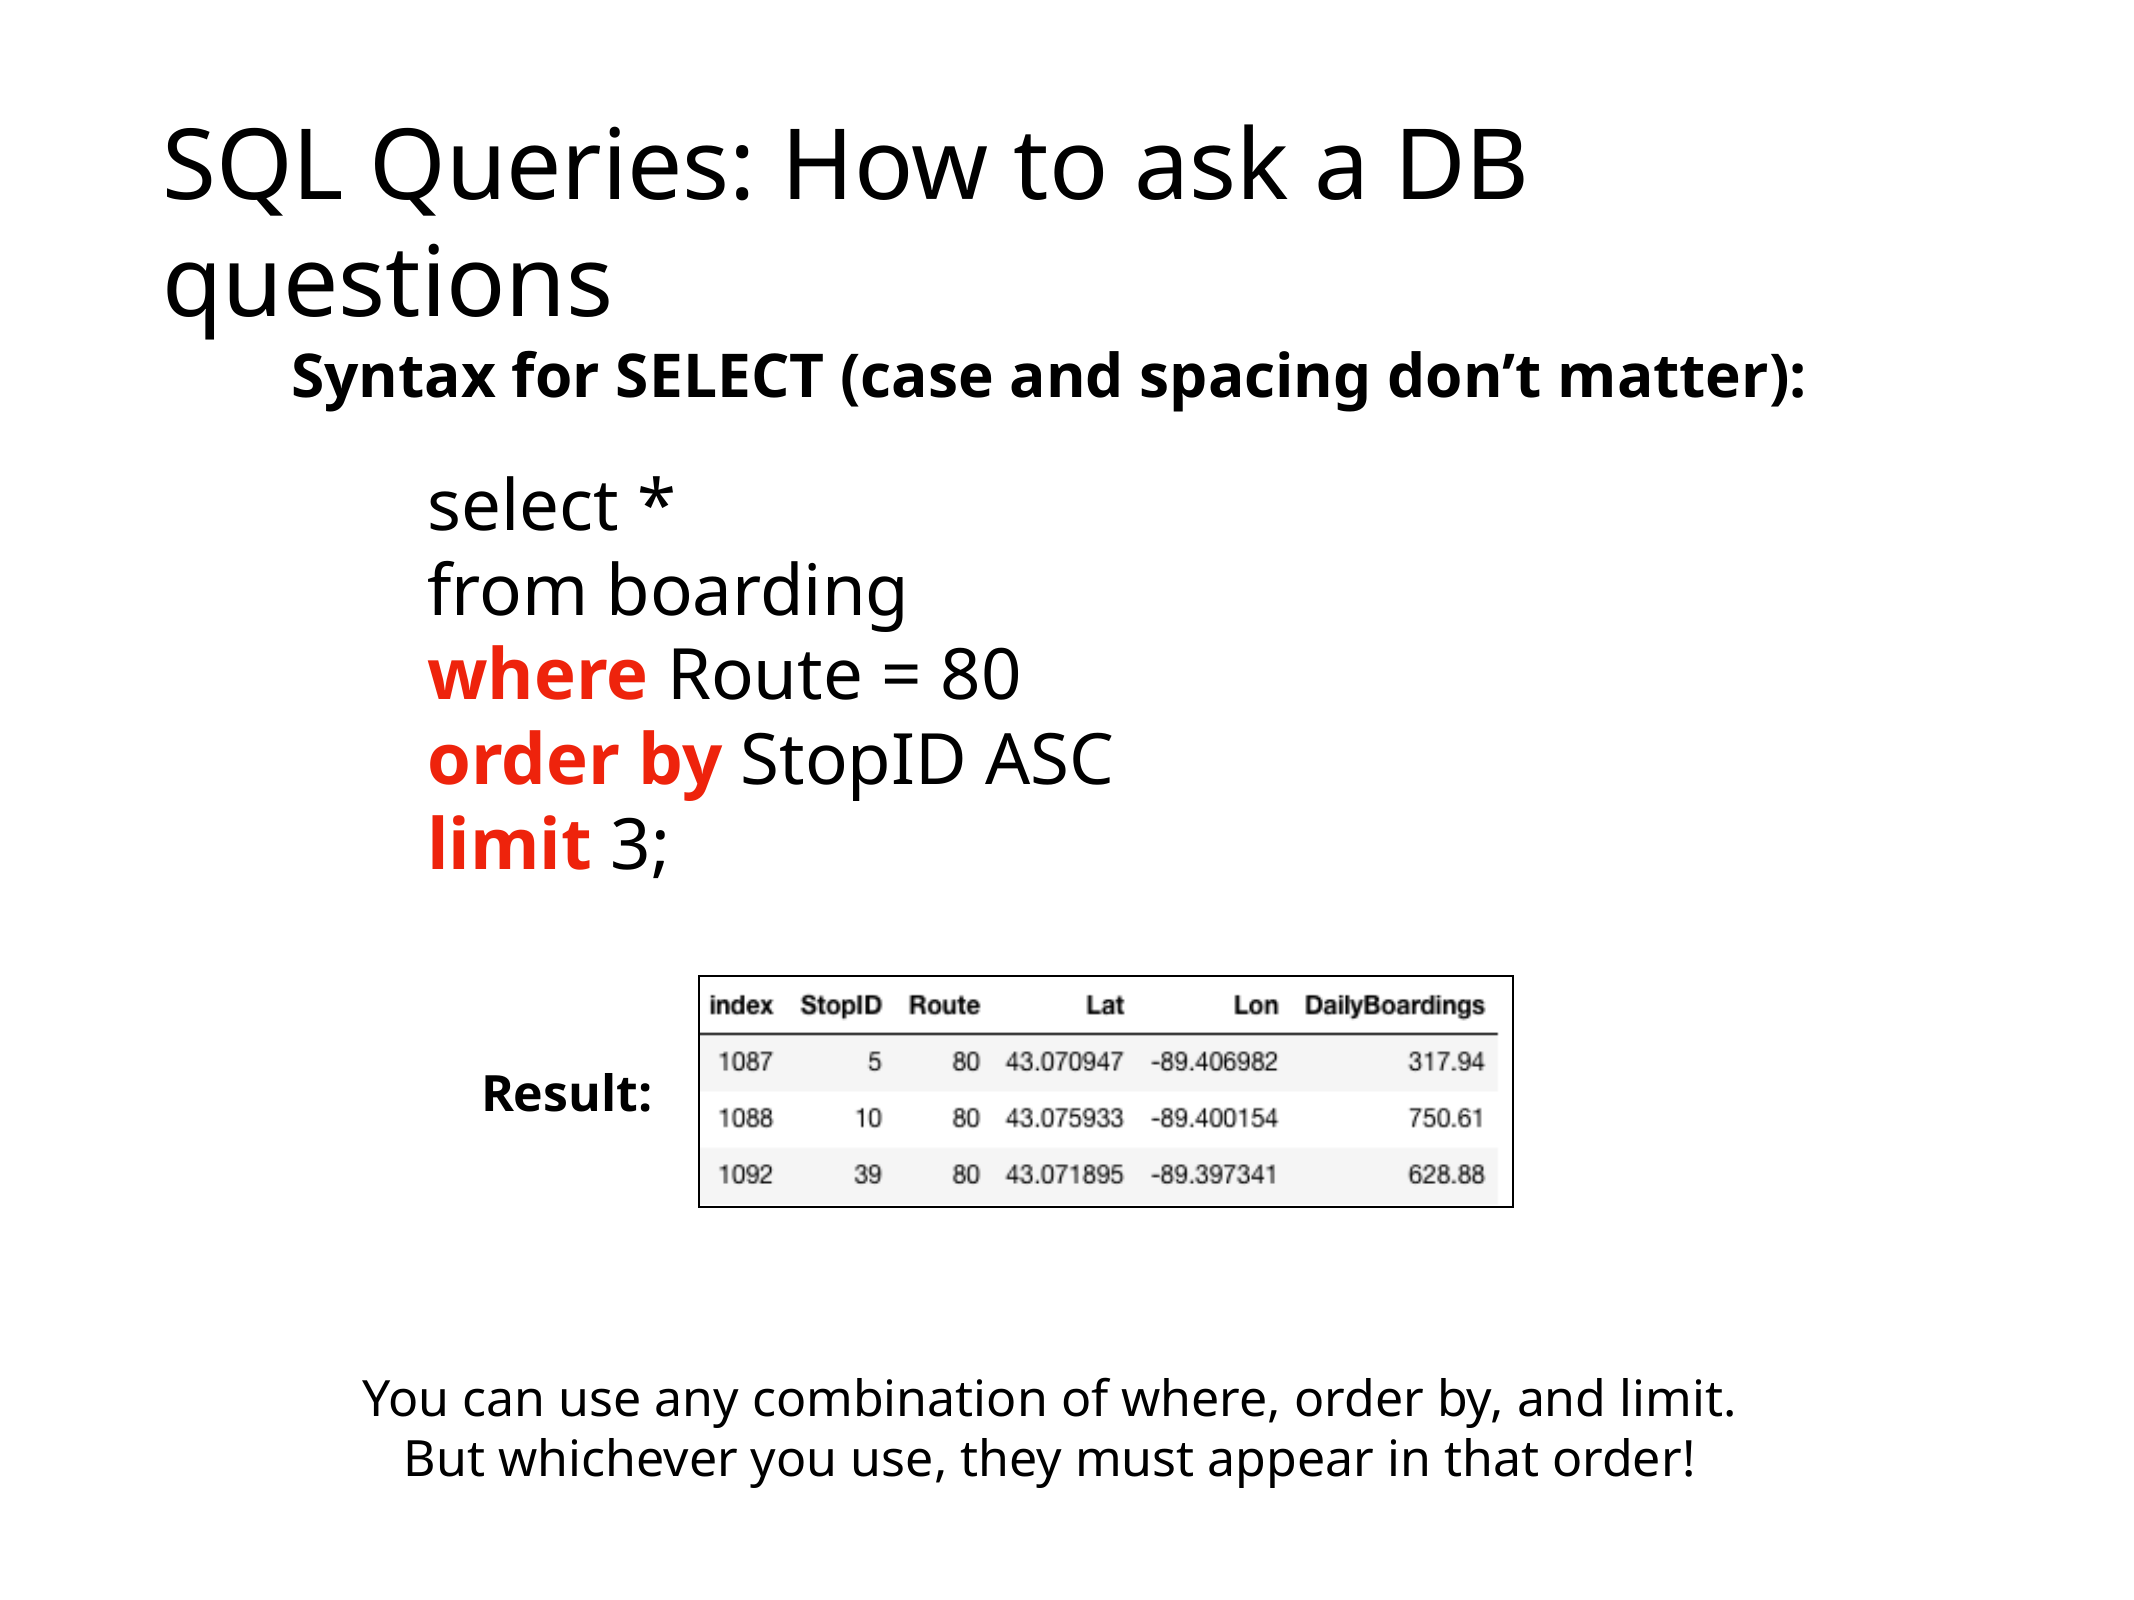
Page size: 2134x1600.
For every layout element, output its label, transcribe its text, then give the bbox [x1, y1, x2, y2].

text_box select * from boarding where Route = 80 order by StopID ASC limit 3; [419, 450, 1123, 893]
picture [699, 976, 1513, 1207]
text_box You can use any combination of where, order by, and limit. But whichever you use, they must appear in that order! [354, 1358, 1746, 1495]
text_box Result: [472, 1053, 661, 1130]
title SQL Queries: How to ask a DB questions [153, 64, 1947, 374]
text_box Syntax for SELECT (case and spacing don’t matter): [282, 328, 1817, 418]
